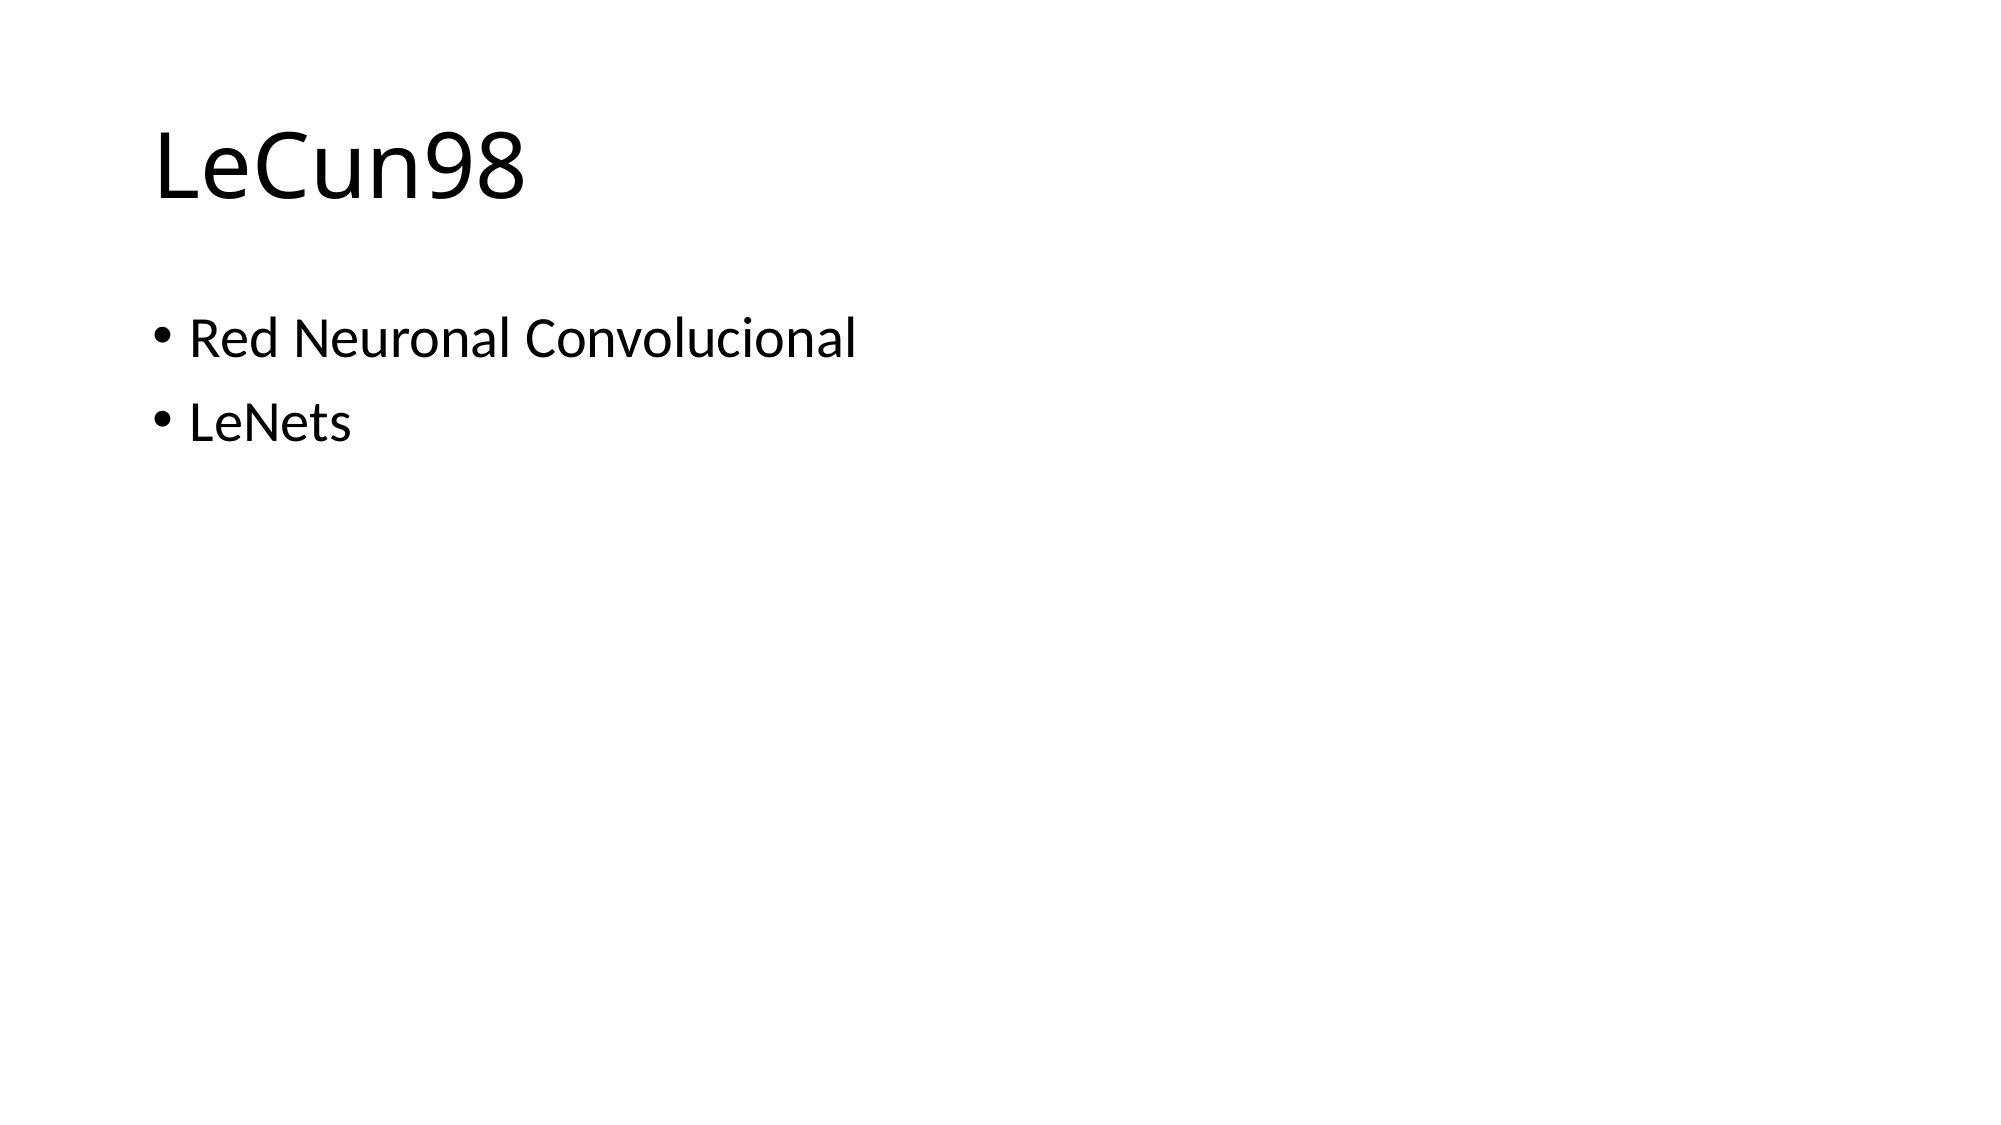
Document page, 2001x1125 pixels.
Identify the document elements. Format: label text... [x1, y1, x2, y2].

list Red Neuronal Convolucional LeNets [137, 299, 1863, 1014]
title LeCun98 [137, 59, 1863, 278]
